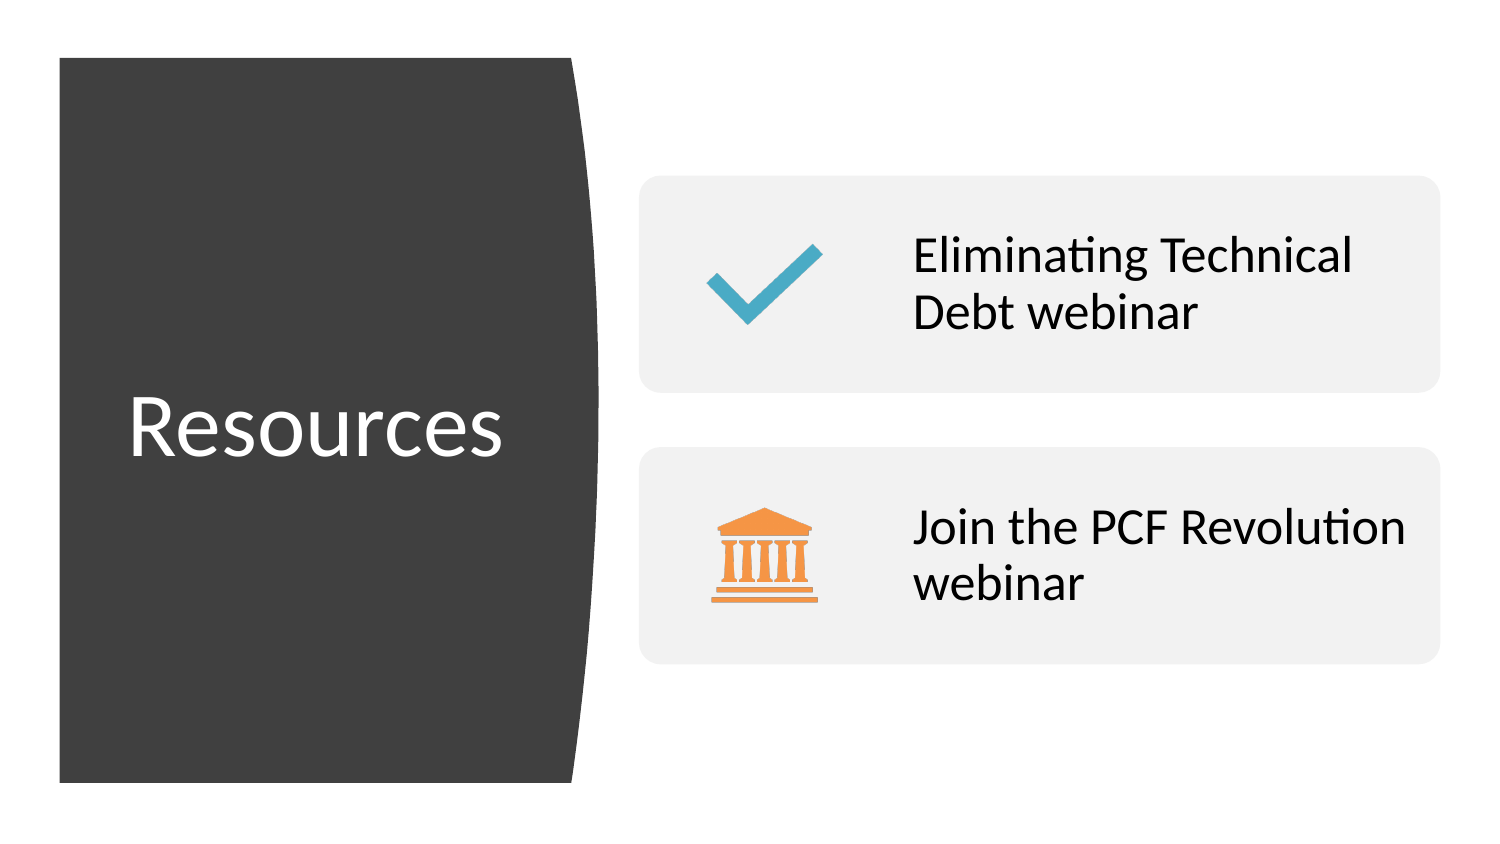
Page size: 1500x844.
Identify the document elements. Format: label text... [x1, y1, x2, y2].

text_box [57, 55, 601, 785]
title Resources [106, 124, 527, 715]
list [638, 57, 1441, 783]
